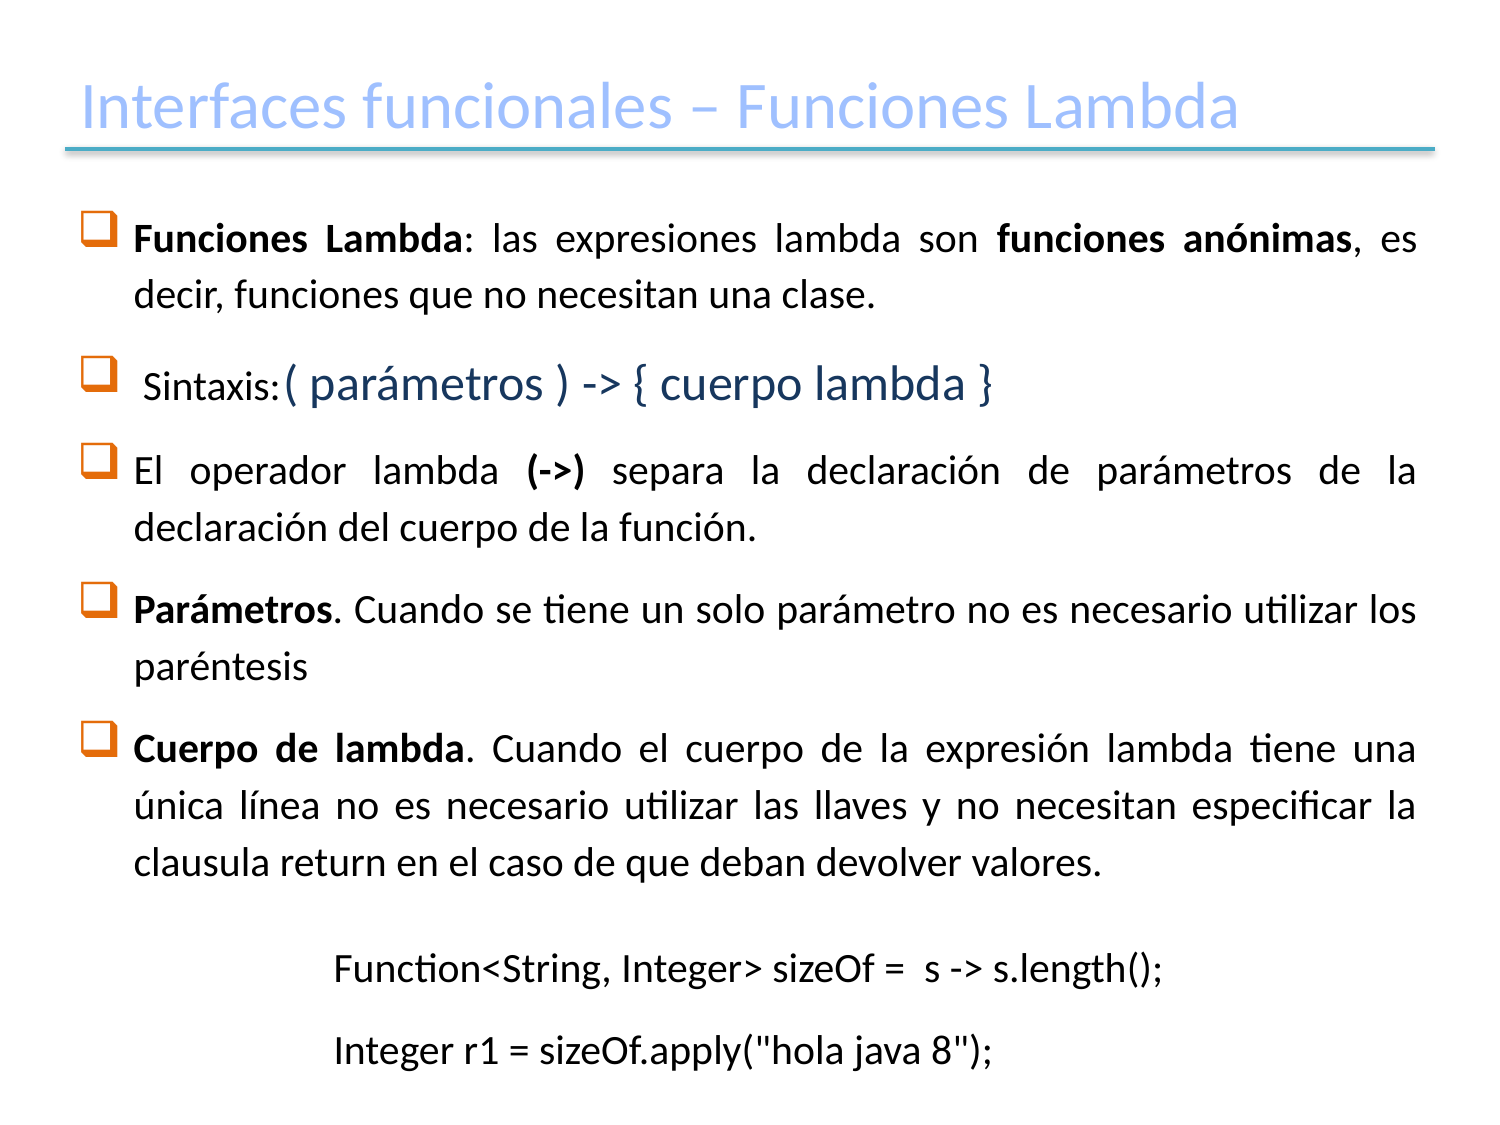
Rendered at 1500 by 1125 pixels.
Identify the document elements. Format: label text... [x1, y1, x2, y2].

title Interfaces funcionales – Funciones Lambda [64, 42, 1437, 147]
text_box Funciones Lambda: las expresiones lambda son funciones anónimas, es decir, funciones que no necesitan una clase. Sintaxis: ( parámetros ) -> { cuerpo lambda } El operador lambda (->) separa la declaración de parámetros de la declaración del cuerpo de la función. Parámetros. Cuando se tiene un solo parámetro no es necesario utilizar los paréntesis Cuerpo de lambda. Cuando el cuerpo de la expresión lambda tiene una única línea no es necesario utilizar las llaves y no necesitan especificar la clausula return en el caso de que deban devolver valores. [62, 195, 1433, 893]
text_box Function<String, Integer> sizeOf = s -> s.length(); Integer r1 = sizeOf.apply("hola java 8"); [318, 926, 1182, 1081]
